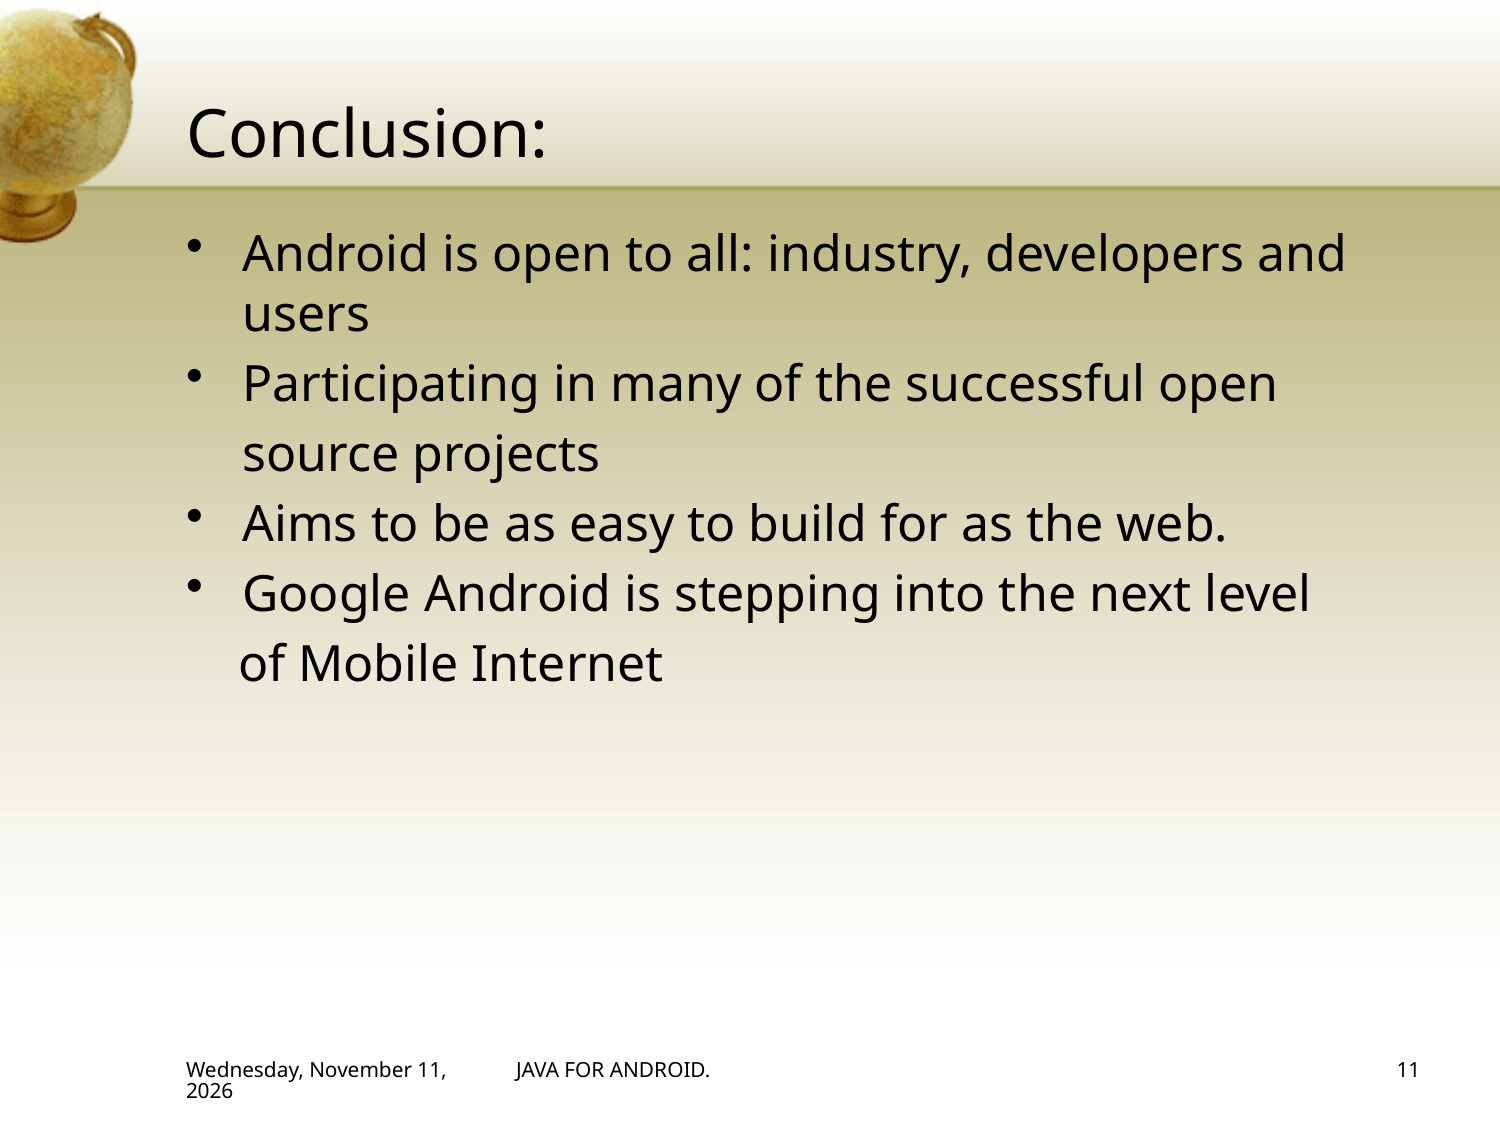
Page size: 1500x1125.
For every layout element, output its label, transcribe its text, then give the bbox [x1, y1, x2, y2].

list Android is open to all: industry, developers and users Participating in many of the successful open source projects Aims to be as easy to build for as the web. Google Android is stepping into the next level of Mobile Internet [170, 213, 1436, 1018]
footer JAVA FOR ANDROID. [500, 1034, 1098, 1093]
picture [0, 0, 1500, 1125]
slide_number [170, 1034, 473, 1093]
slide_number 11 [1122, 1034, 1436, 1093]
title Conclusion: [170, 36, 1436, 179]
